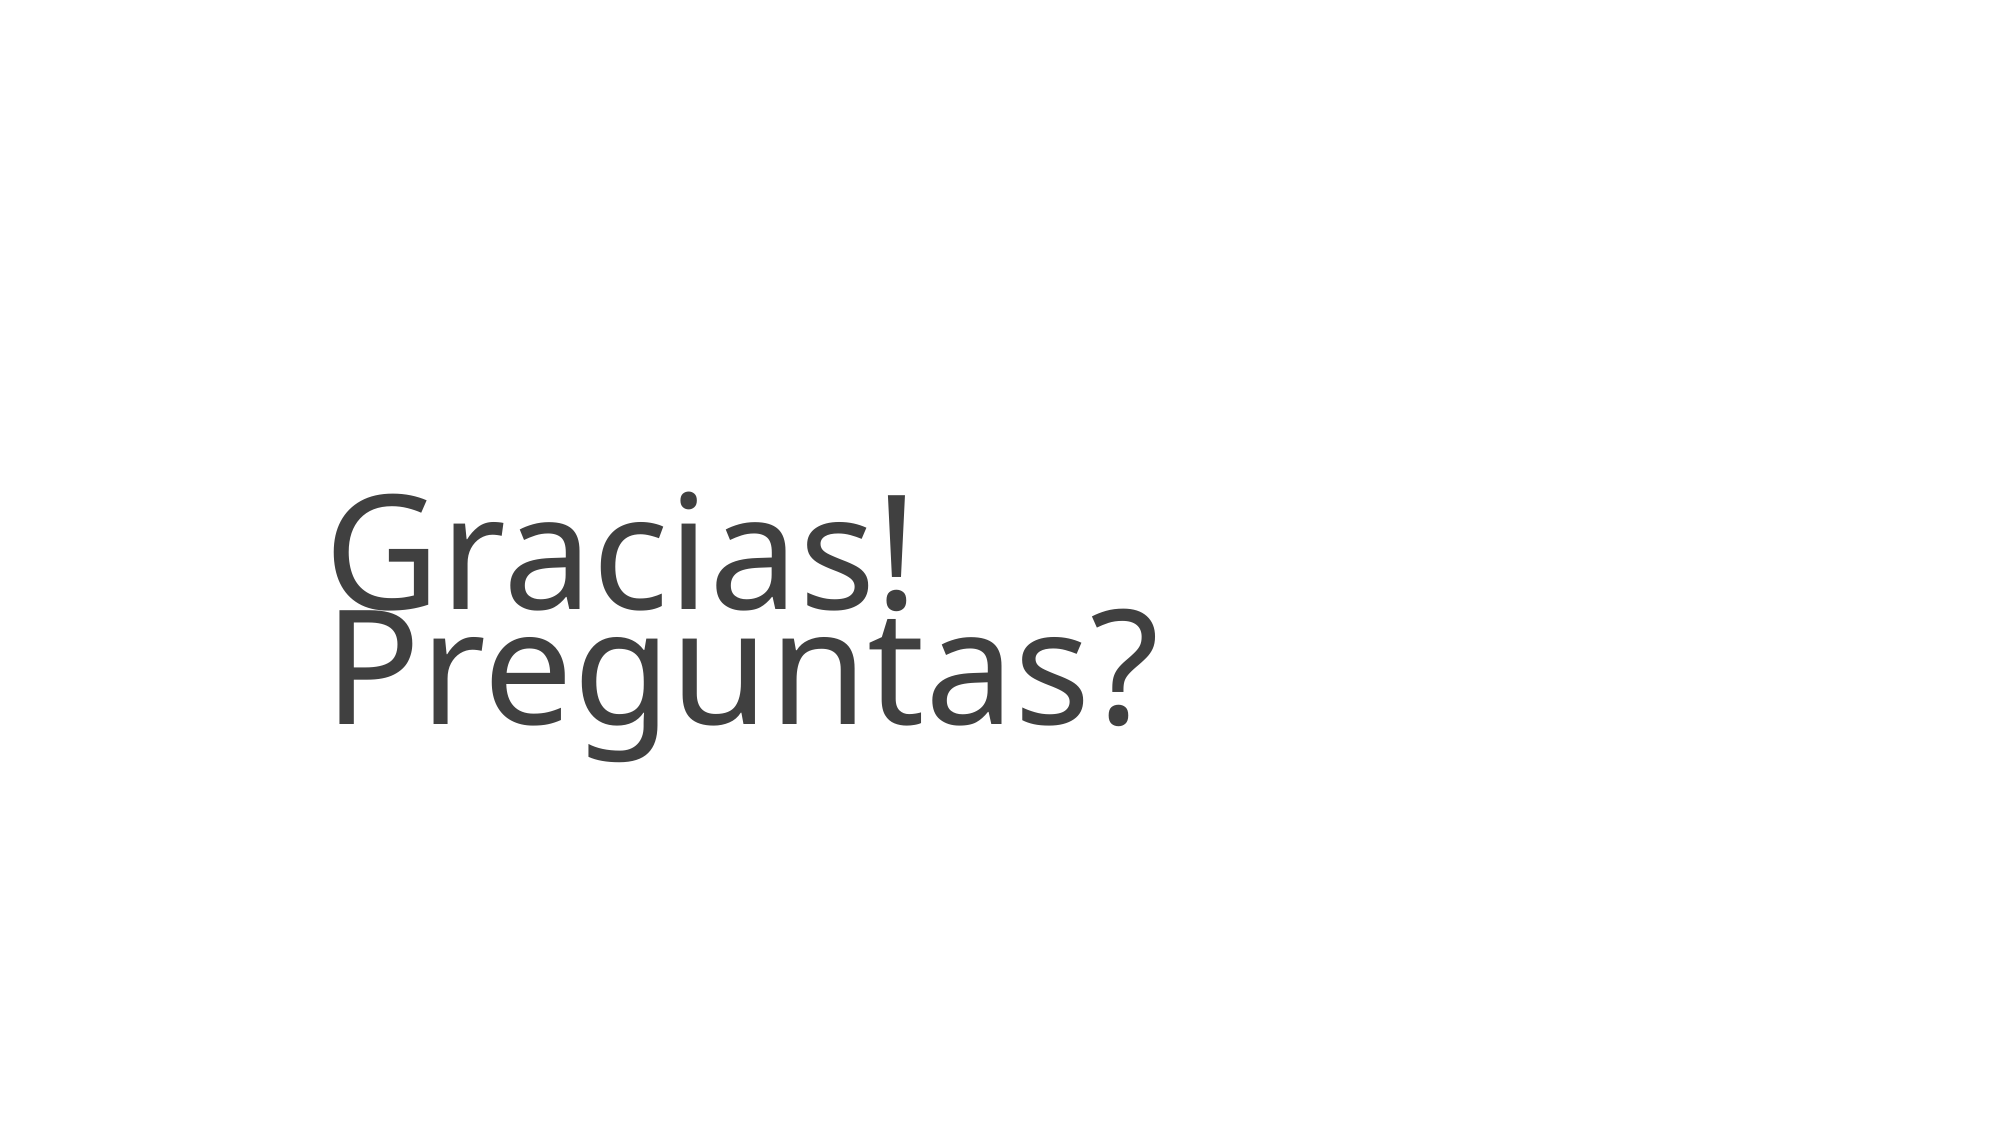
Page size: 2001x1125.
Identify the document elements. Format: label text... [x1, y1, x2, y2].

text_box Gracias! Preguntas? [295, 494, 1686, 630]
